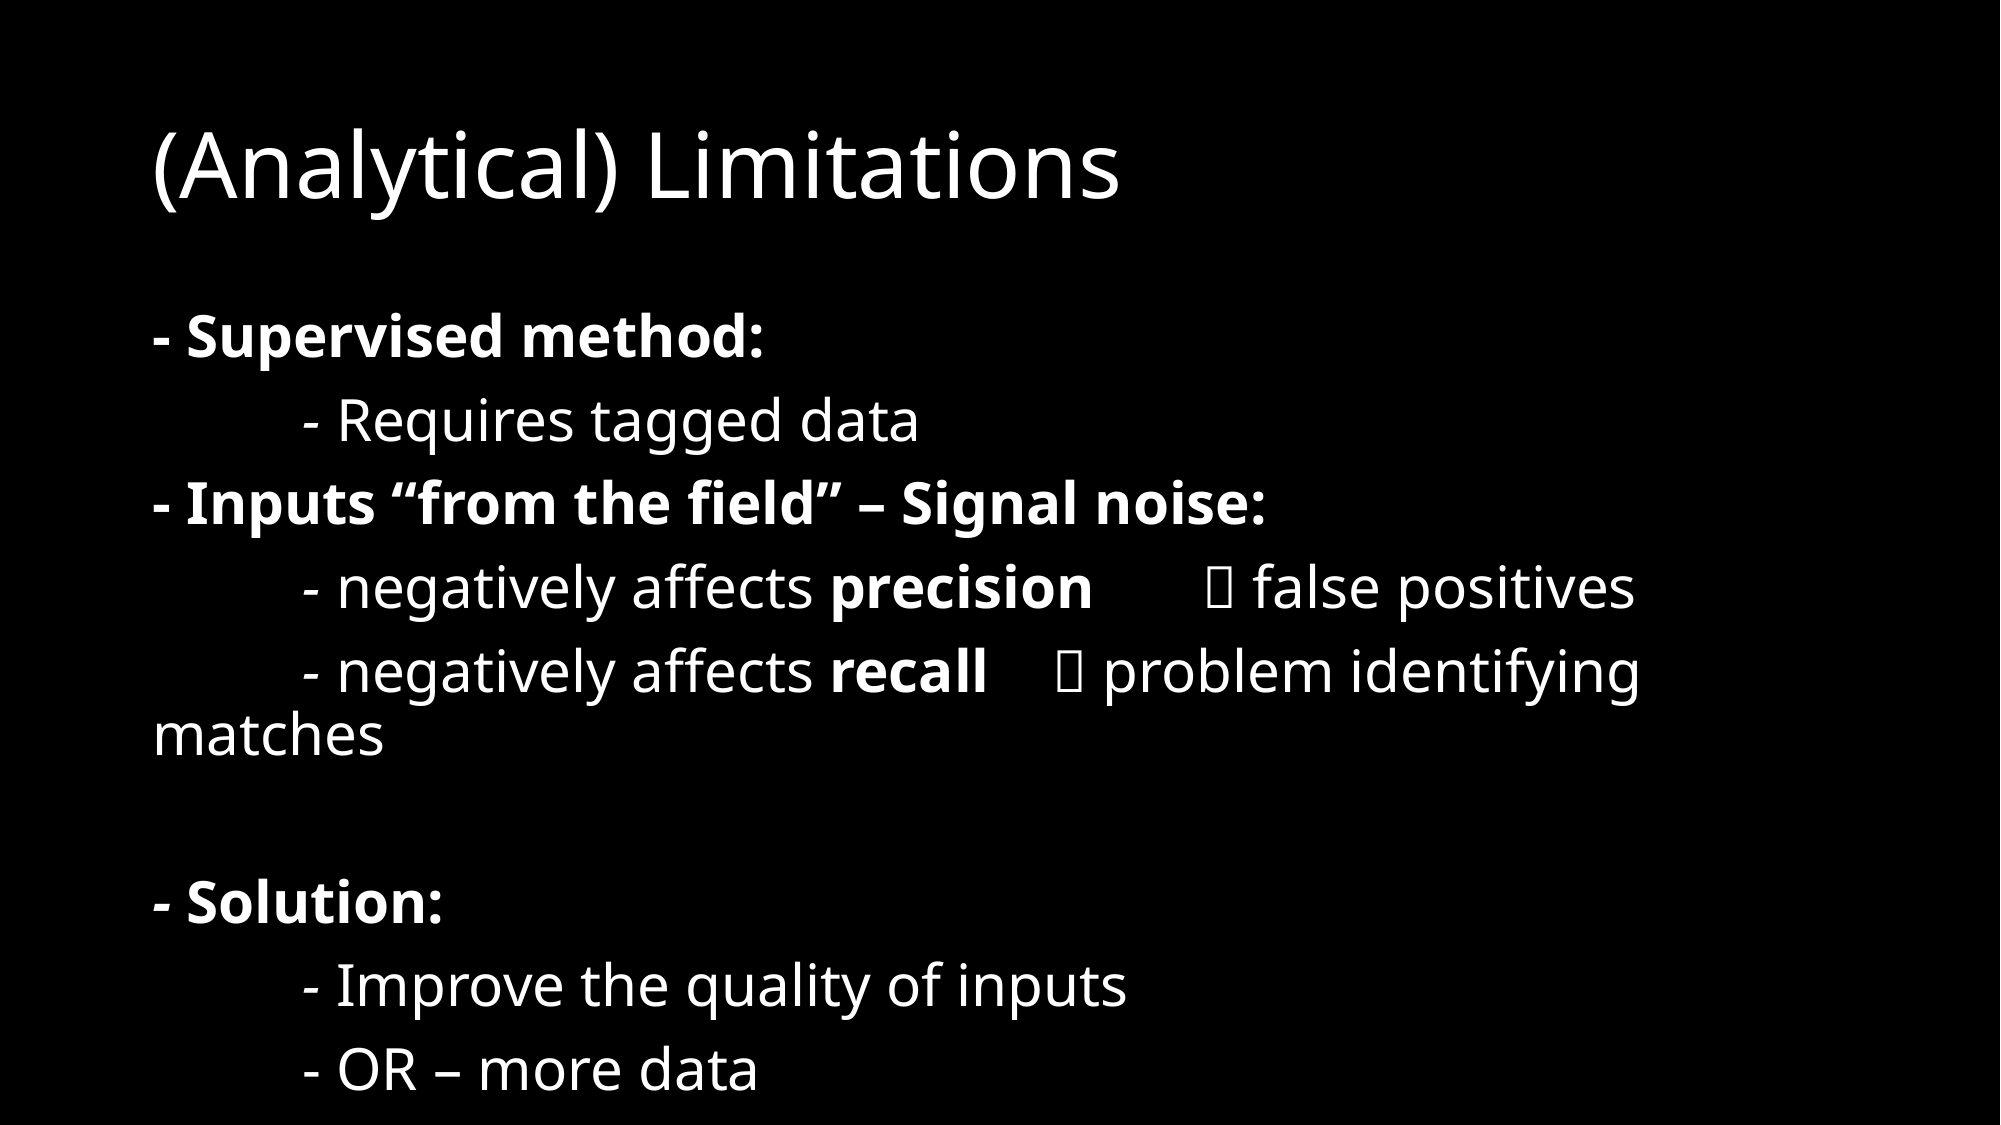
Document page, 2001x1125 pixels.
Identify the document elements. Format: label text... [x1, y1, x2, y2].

title (Analytical) Limitations [137, 59, 1863, 278]
list - Supervised method: - Requires tagged data - Inputs “from the field” – Signal noise: - negatively affects precision  false positives - negatively affects recall  problem identifying matches - Solution: - Improve the quality of inputs - OR – more data [137, 299, 1863, 1095]
